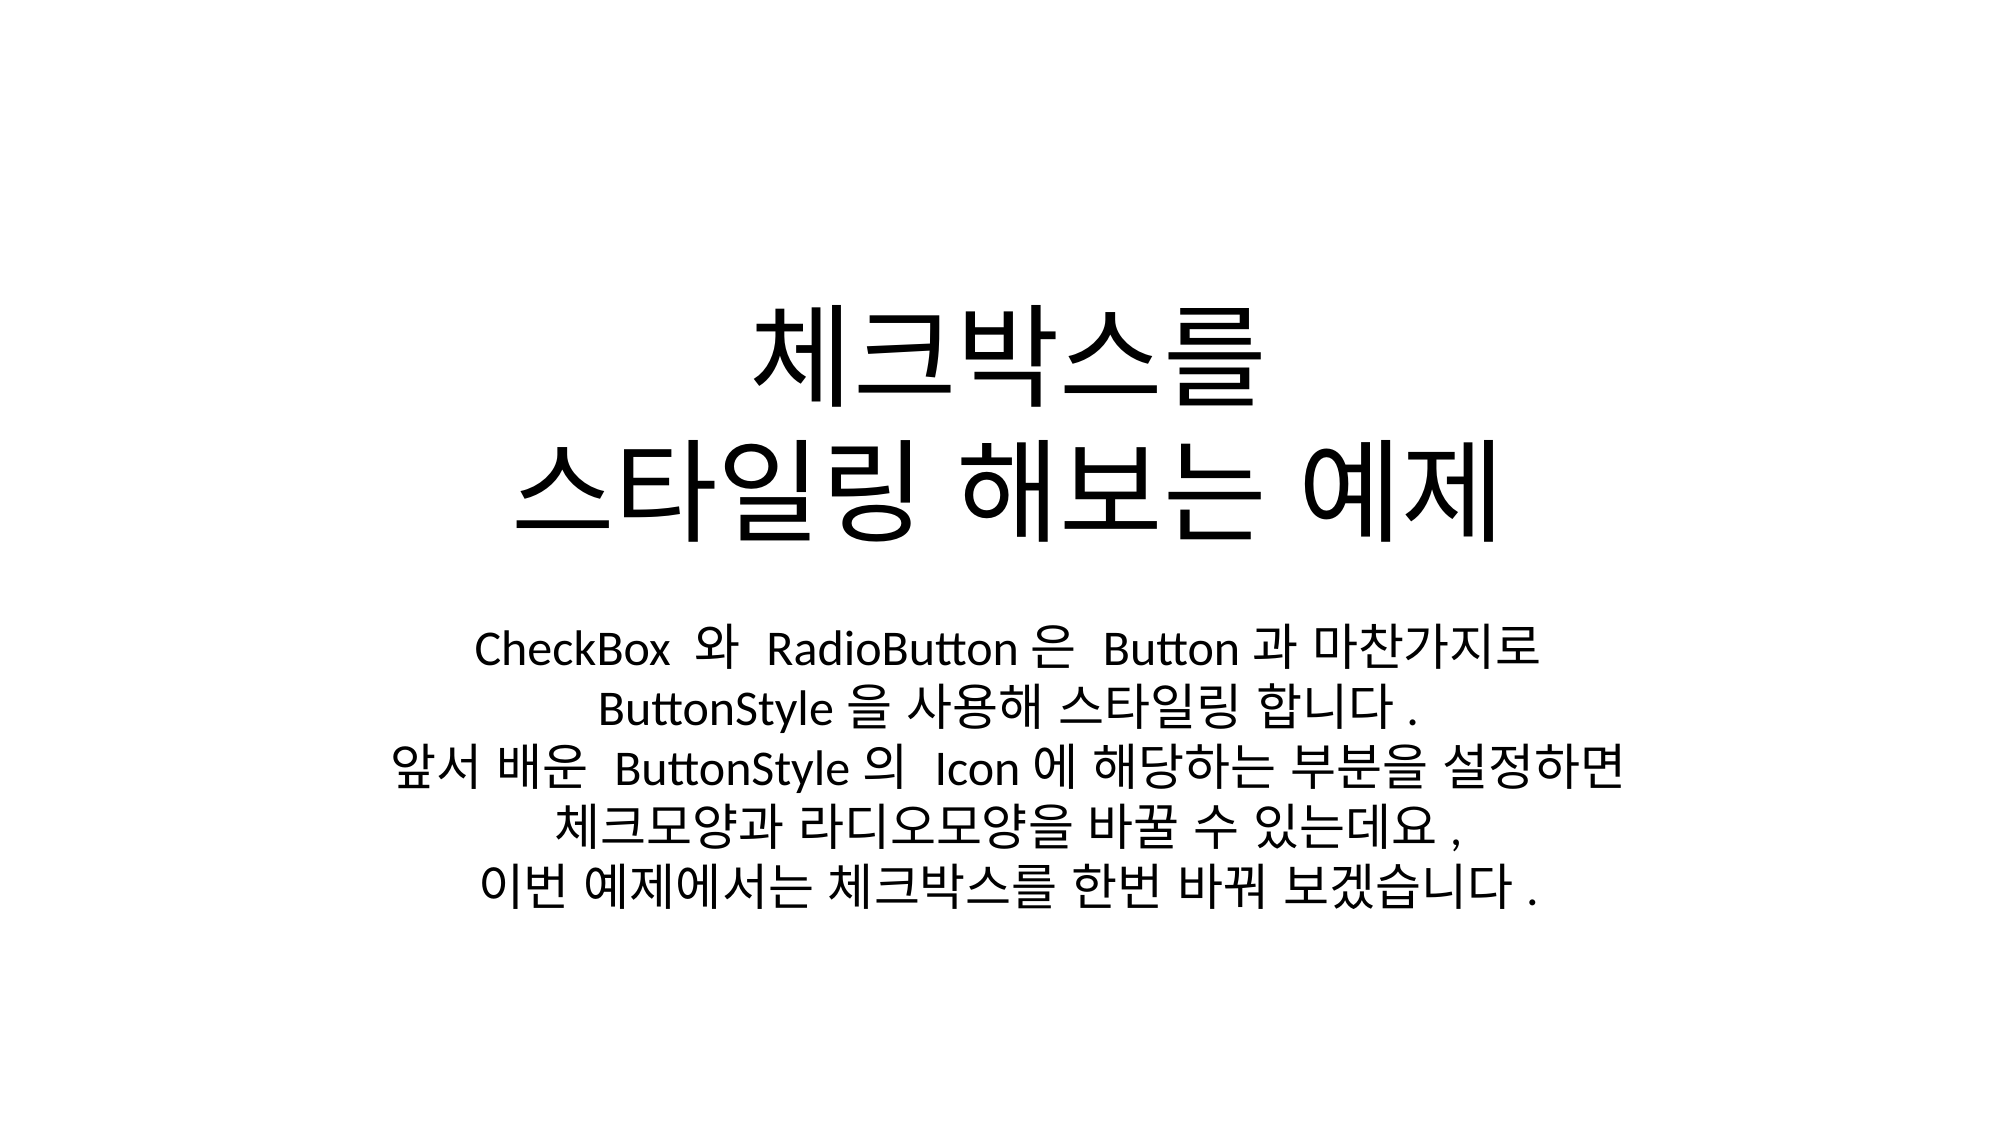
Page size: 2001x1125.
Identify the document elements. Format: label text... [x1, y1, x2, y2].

text_box 체크박스를 스타일링 해보는 예제 CheckBox 와 RadioButton은 Button과 마찬가지로 ButtonStyle을 사용해 스타일링 합니다. 앞서 배운 ButtonStyle의 Icon에 해당하는 부분을 설정하면 체크모양과 라디오모양을 바꿀 수 있는데요, 이번 예제에서는 체크박스를 한번 바꿔 보겠습니다. [8, 278, 2000, 924]
